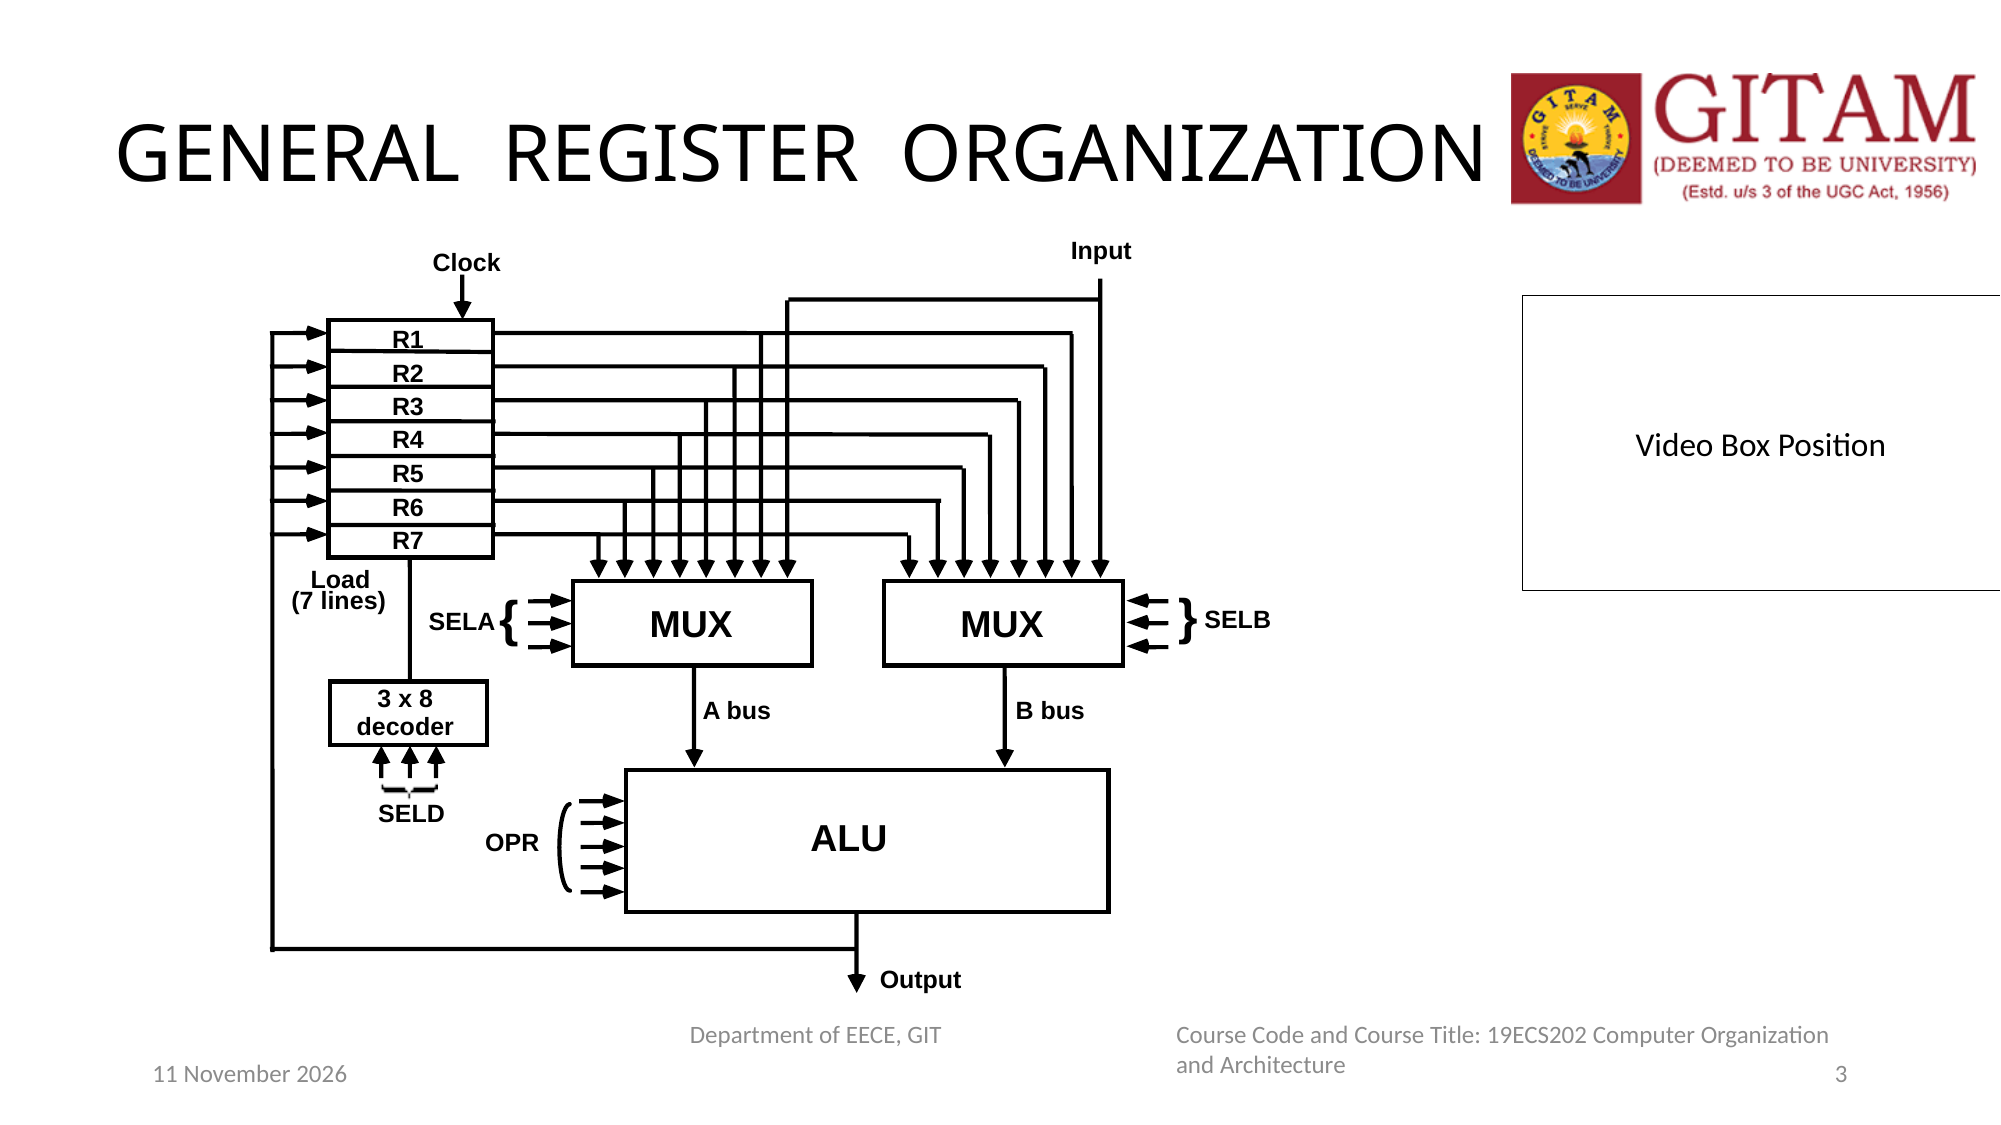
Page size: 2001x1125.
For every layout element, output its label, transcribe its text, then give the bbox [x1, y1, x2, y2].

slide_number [137, 1042, 588, 1103]
slide_number 3 [1412, 1064, 1863, 1103]
footer Department of EECE, GIT Course Code and Course Title: 19ECS202 Computer Organization and Architecture [655, 1034, 1867, 1064]
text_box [269, 230, 1286, 1001]
text_box Video Box Position [1522, 295, 2000, 590]
picture [1511, 73, 1987, 207]
title GENERAL REGISTER ORGANIZATION [99, 67, 1545, 245]
